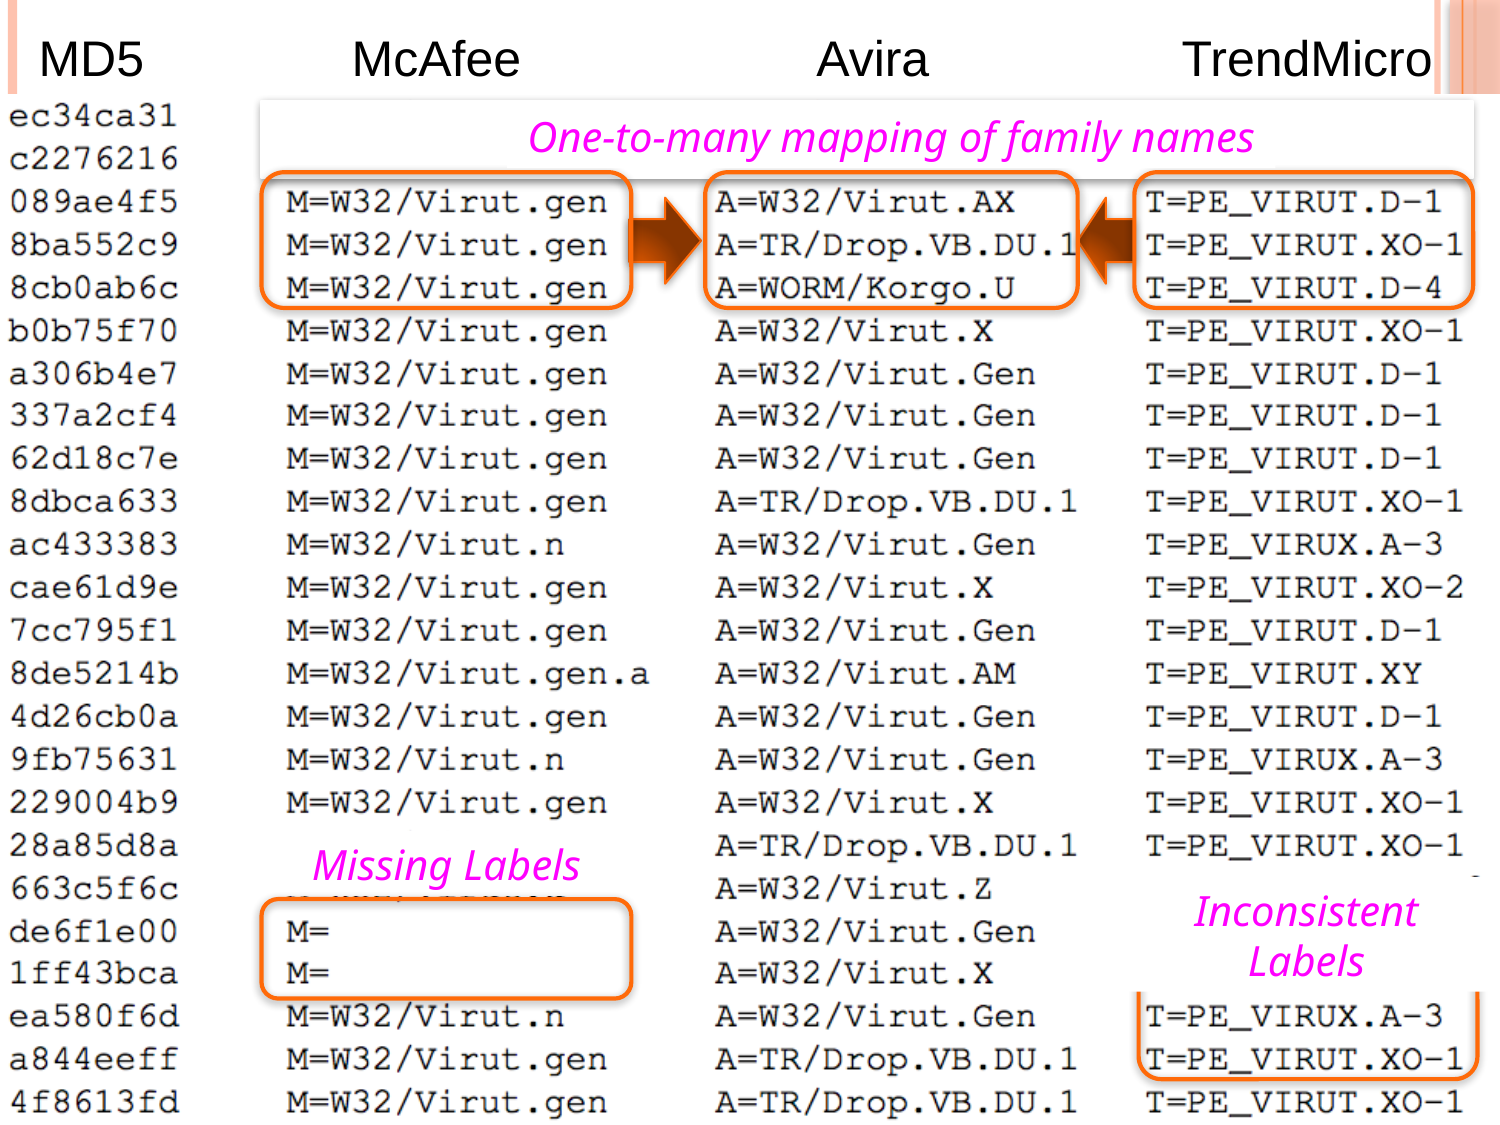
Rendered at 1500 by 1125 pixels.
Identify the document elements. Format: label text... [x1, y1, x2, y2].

text_box MD5 [23, 19, 159, 91]
text_box Avira [801, 19, 944, 91]
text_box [260, 830, 632, 1000]
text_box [260, 100, 1474, 309]
picture [0, 94, 1500, 1125]
text_box TrendMicro [1166, 19, 1448, 91]
text_box McAfee [336, 19, 536, 91]
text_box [1121, 876, 1492, 1080]
